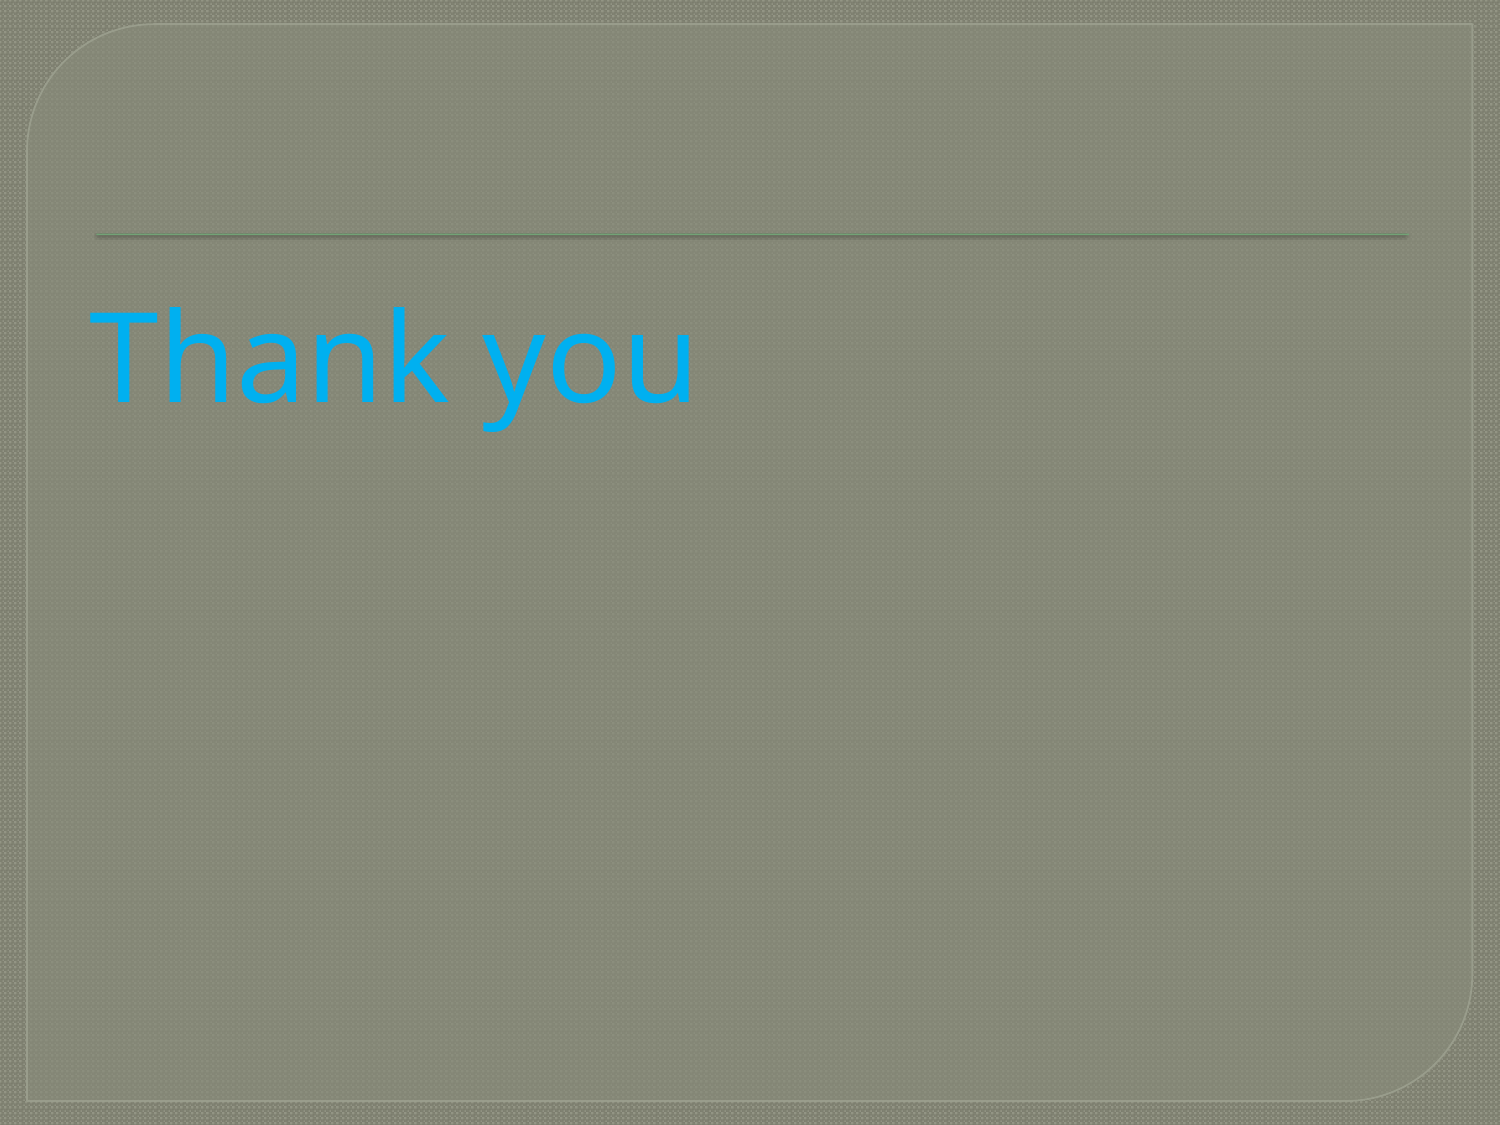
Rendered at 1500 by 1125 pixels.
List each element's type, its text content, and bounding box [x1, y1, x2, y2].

list Thank you [75, 270, 1425, 1013]
